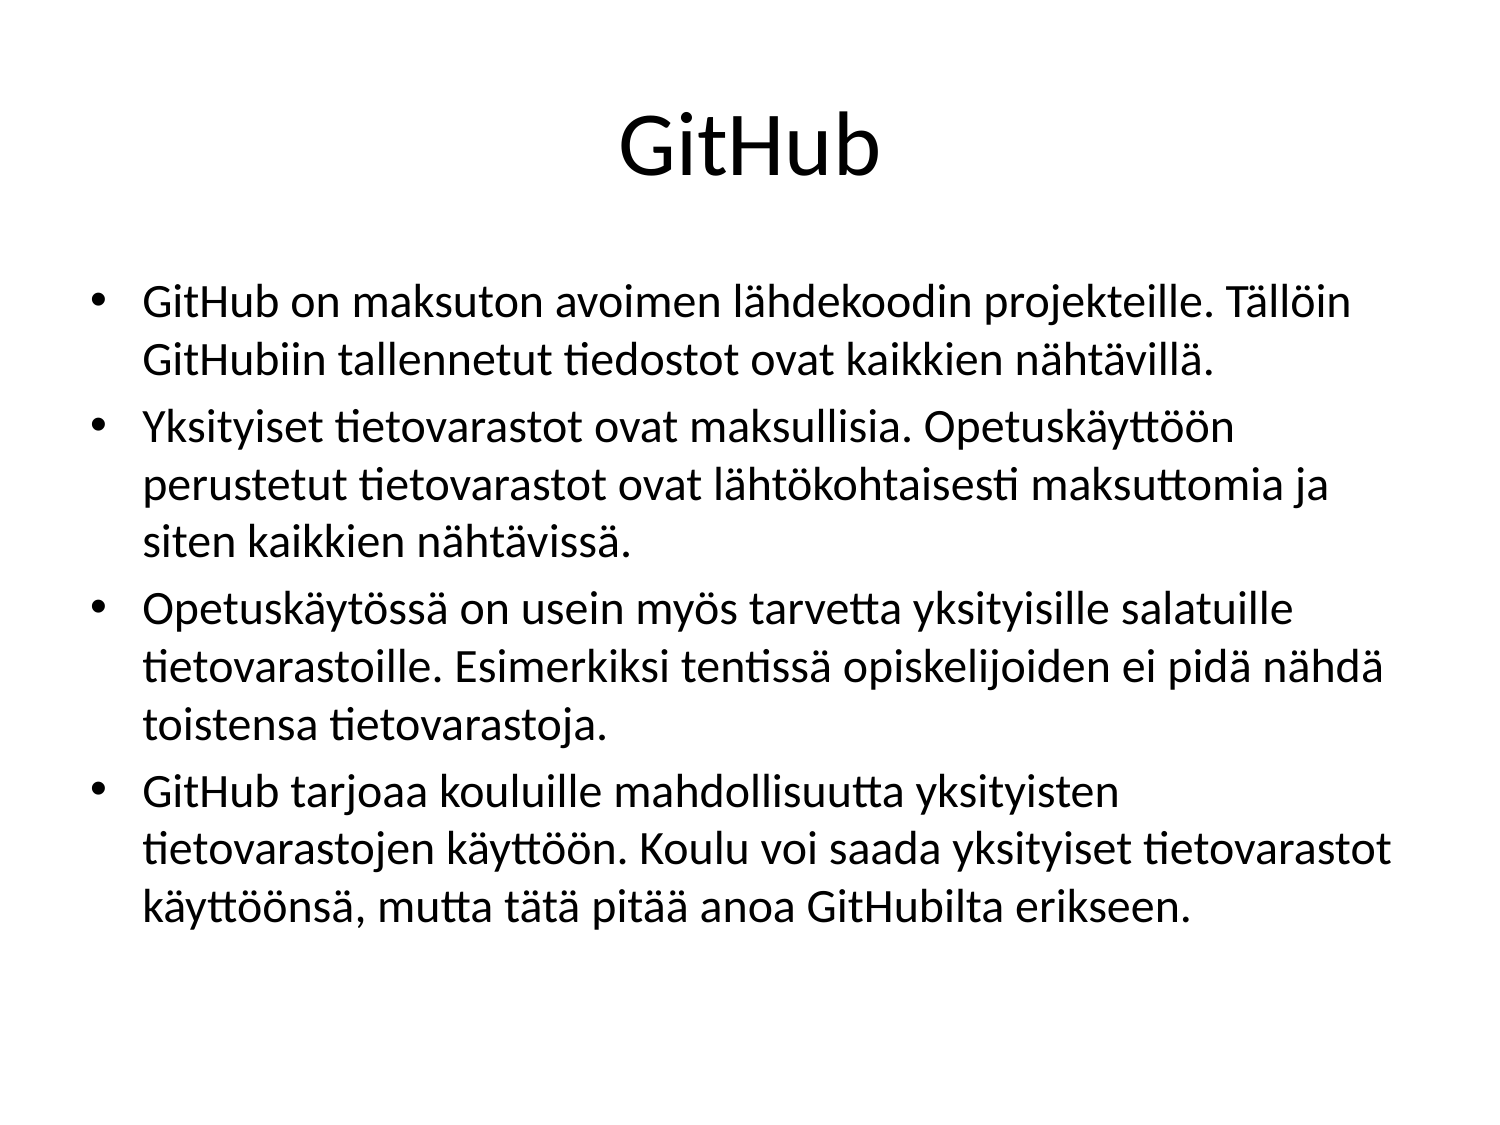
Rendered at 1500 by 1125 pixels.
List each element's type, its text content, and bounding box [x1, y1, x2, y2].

list GitHub on maksuton avoimen lähdekoodin projekteille. Tällöin GitHubiin tallennetut tiedostot ovat kaikkien nähtävillä. Yksityiset tietovarastot ovat maksullisia. Opetuskäyttöön perustetut tietovarastot ovat lähtökohtaisesti maksuttomia ja siten kaikkien nähtävissä. Opetuskäytössä on usein myös tarvetta yksityisille salatuille tietovarastoille. Esimerkiksi tentissä opiskelijoiden ei pidä nähdä toistensa tietovarastoja. GitHub tarjoaa kouluille mahdollisuutta yksityisten tietovarastojen käyttöön. Koulu voi saada yksityiset tietovarastot käyttöönsä, mutta tätä pitää anoa GitHubilta erikseen. [75, 262, 1425, 1005]
title GitHub [75, 45, 1425, 233]
